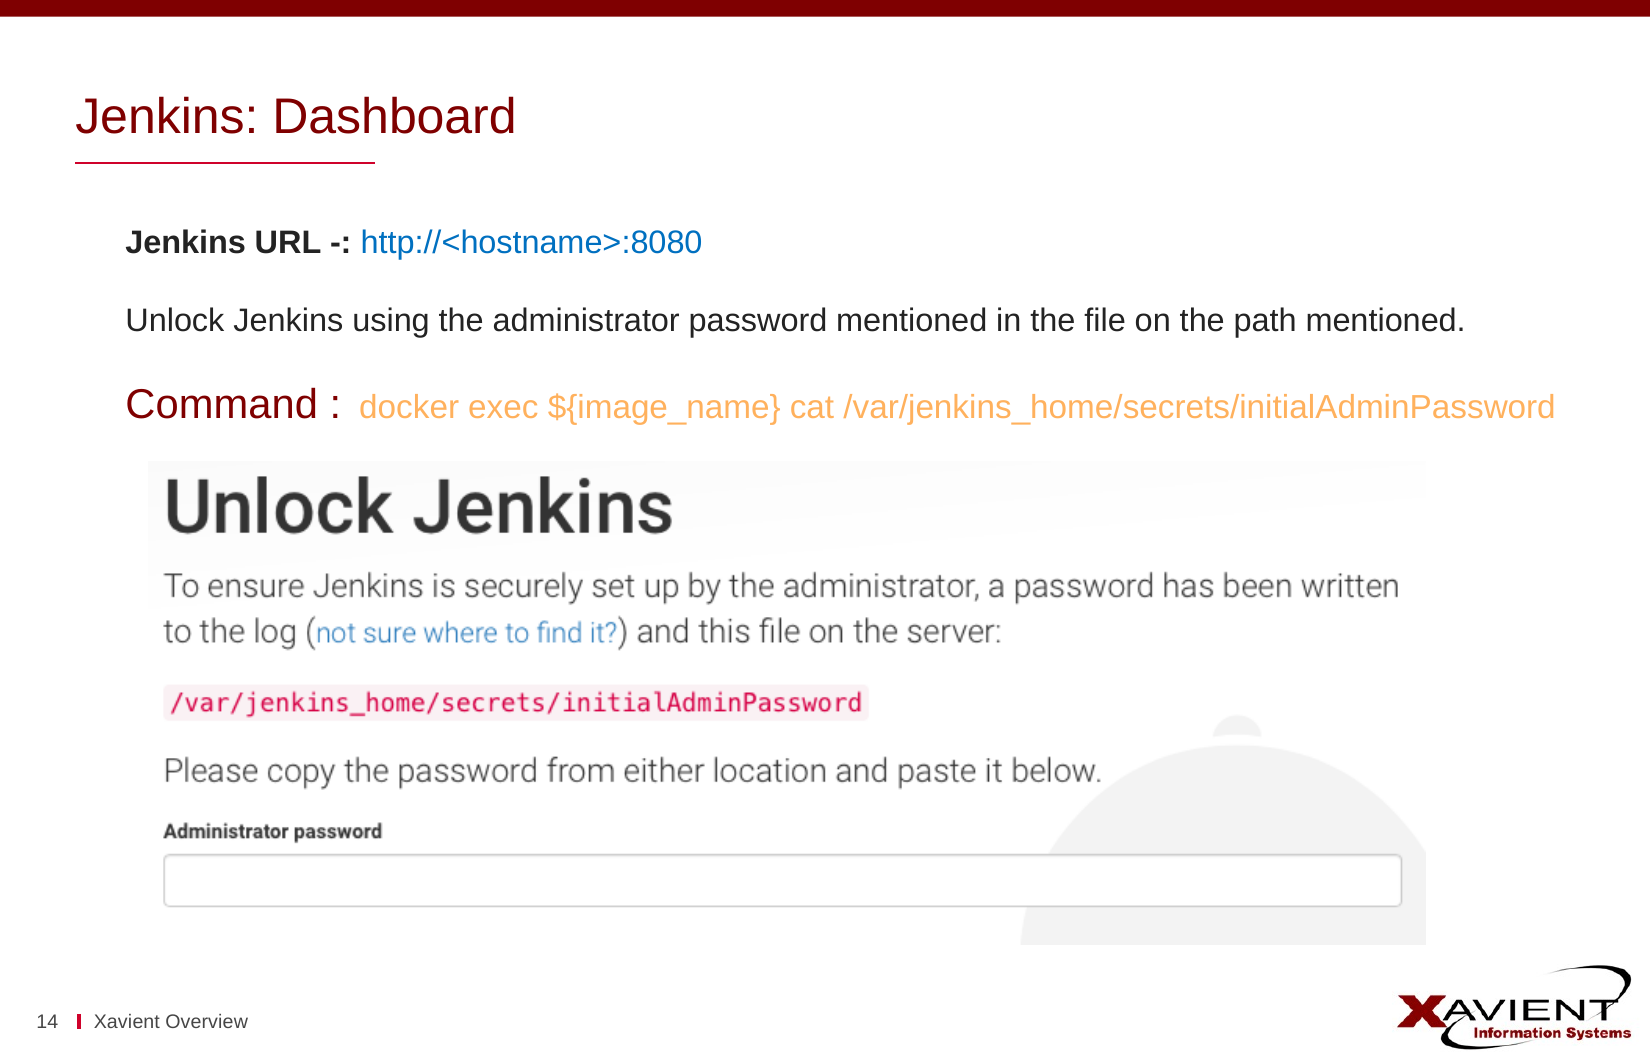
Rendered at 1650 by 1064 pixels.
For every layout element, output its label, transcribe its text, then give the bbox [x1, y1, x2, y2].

picture [148, 461, 1426, 945]
picture [1392, 963, 1643, 1057]
text_box Jenkins URL -: http://<hostname>:8080 Unlock Jenkins using the administrator password mentioned in the file on the path mentioned. Command : docker exec ${image_name} cat /var/jenkins_home/secrets/initialAdminPassword [110, 213, 1602, 474]
title Jenkins: Dashboard [75, 29, 1575, 153]
footer Xavient Overview [78, 1008, 899, 1034]
slide_number 14 [5, 1008, 59, 1034]
